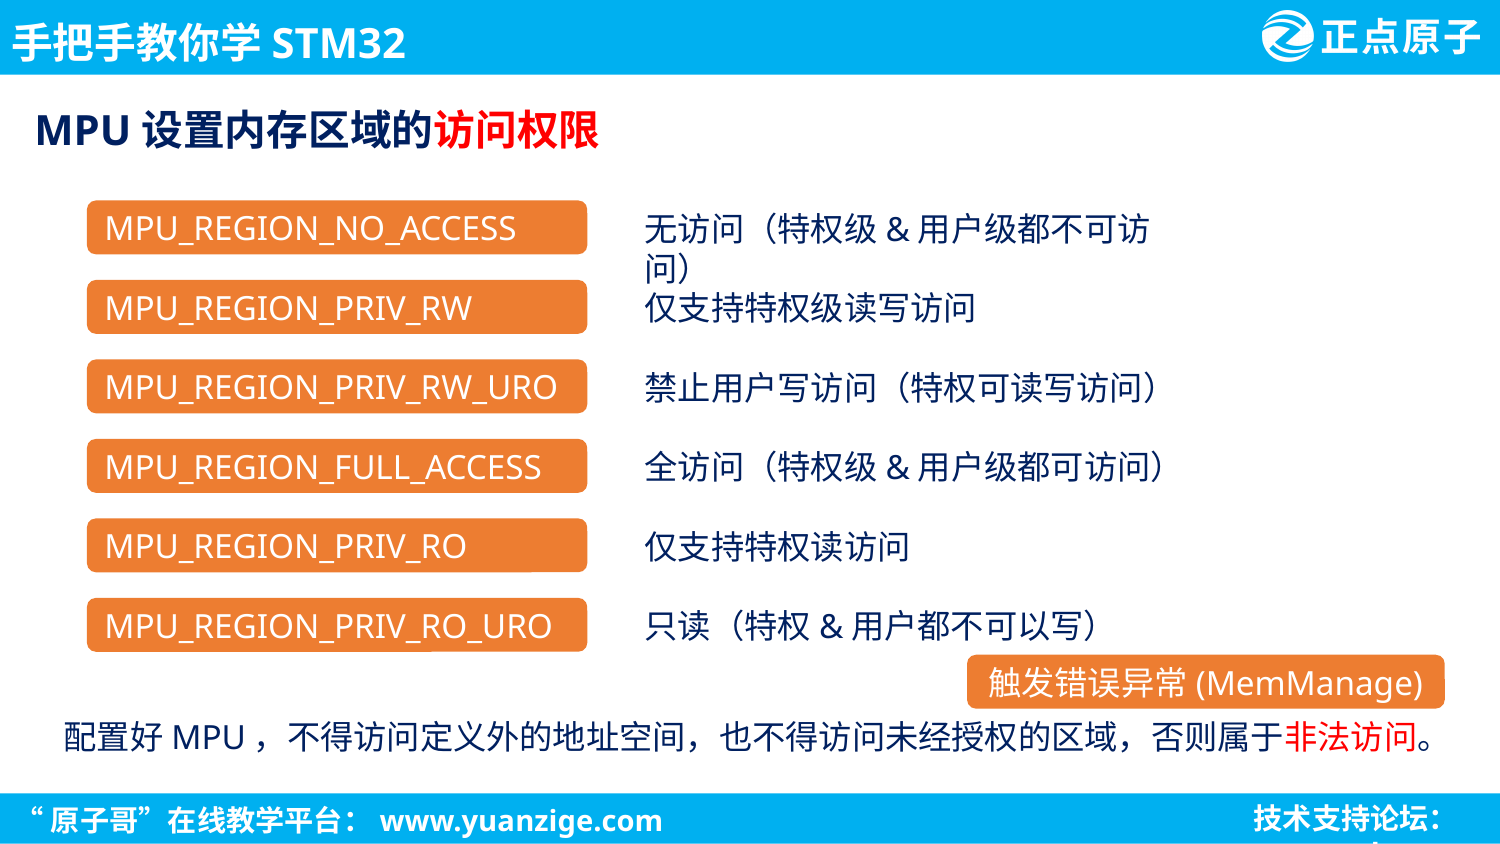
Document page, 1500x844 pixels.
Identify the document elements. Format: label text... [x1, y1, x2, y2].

picture [1364, 45, 1370, 53]
picture [1404, 20, 1438, 54]
picture [1267, 11, 1313, 45]
text_box MPU_REGION_NO_ACCESS [85, 199, 589, 256]
picture [1367, 18, 1396, 42]
picture [1391, 45, 1397, 53]
picture [1263, 27, 1307, 61]
text_box 全访问（特权级&用户级都可访问） [630, 439, 1220, 494]
picture [1412, 44, 1418, 52]
text_box MPU设置内存区域的访问权限 [26, 75, 691, 158]
picture [1431, 44, 1438, 52]
text_box MPU_REGION_PRIV_RW_URO [85, 358, 589, 415]
text_box [0, 792, 1500, 844]
text_box MPU_REGION_PRIV_RO [85, 517, 589, 574]
text_box 无访问（特权级&用户级都不可访问） [630, 200, 1220, 280]
text_box MPU_REGION_FULL_ACCESS [85, 437, 589, 494]
text_box MPU_REGION_PRIV_RO_URO [85, 596, 589, 653]
text_box [691, 0, 1500, 76]
picture [1445, 21, 1479, 54]
text_box 禁止用户写访问（特权可读写访问） [630, 359, 1220, 415]
text_box 配置好MPU，不得访问定义外的地址空间，也不得访问未经授权的区域，否则属于非法访问。 [48, 708, 1451, 764]
text_box 仅支持特权读访问 [630, 518, 1220, 574]
text_box MPU_REGION_PRIV_RW [85, 278, 589, 335]
text_box “原子哥”在线教学平台：www.yuanzige.com [0, 795, 883, 844]
text_box 手把手教你学STM32 [0, 0, 967, 75]
text_box 技术支持论坛：www.openedv.com [967, 793, 1480, 844]
picture [1322, 21, 1357, 52]
text_box 触发错误异常(MemManage) [965, 653, 1446, 710]
text_box 仅支持特权级读写访问 [630, 280, 1220, 335]
text_box 只读（特权&用户都不可以写） [630, 598, 1220, 653]
